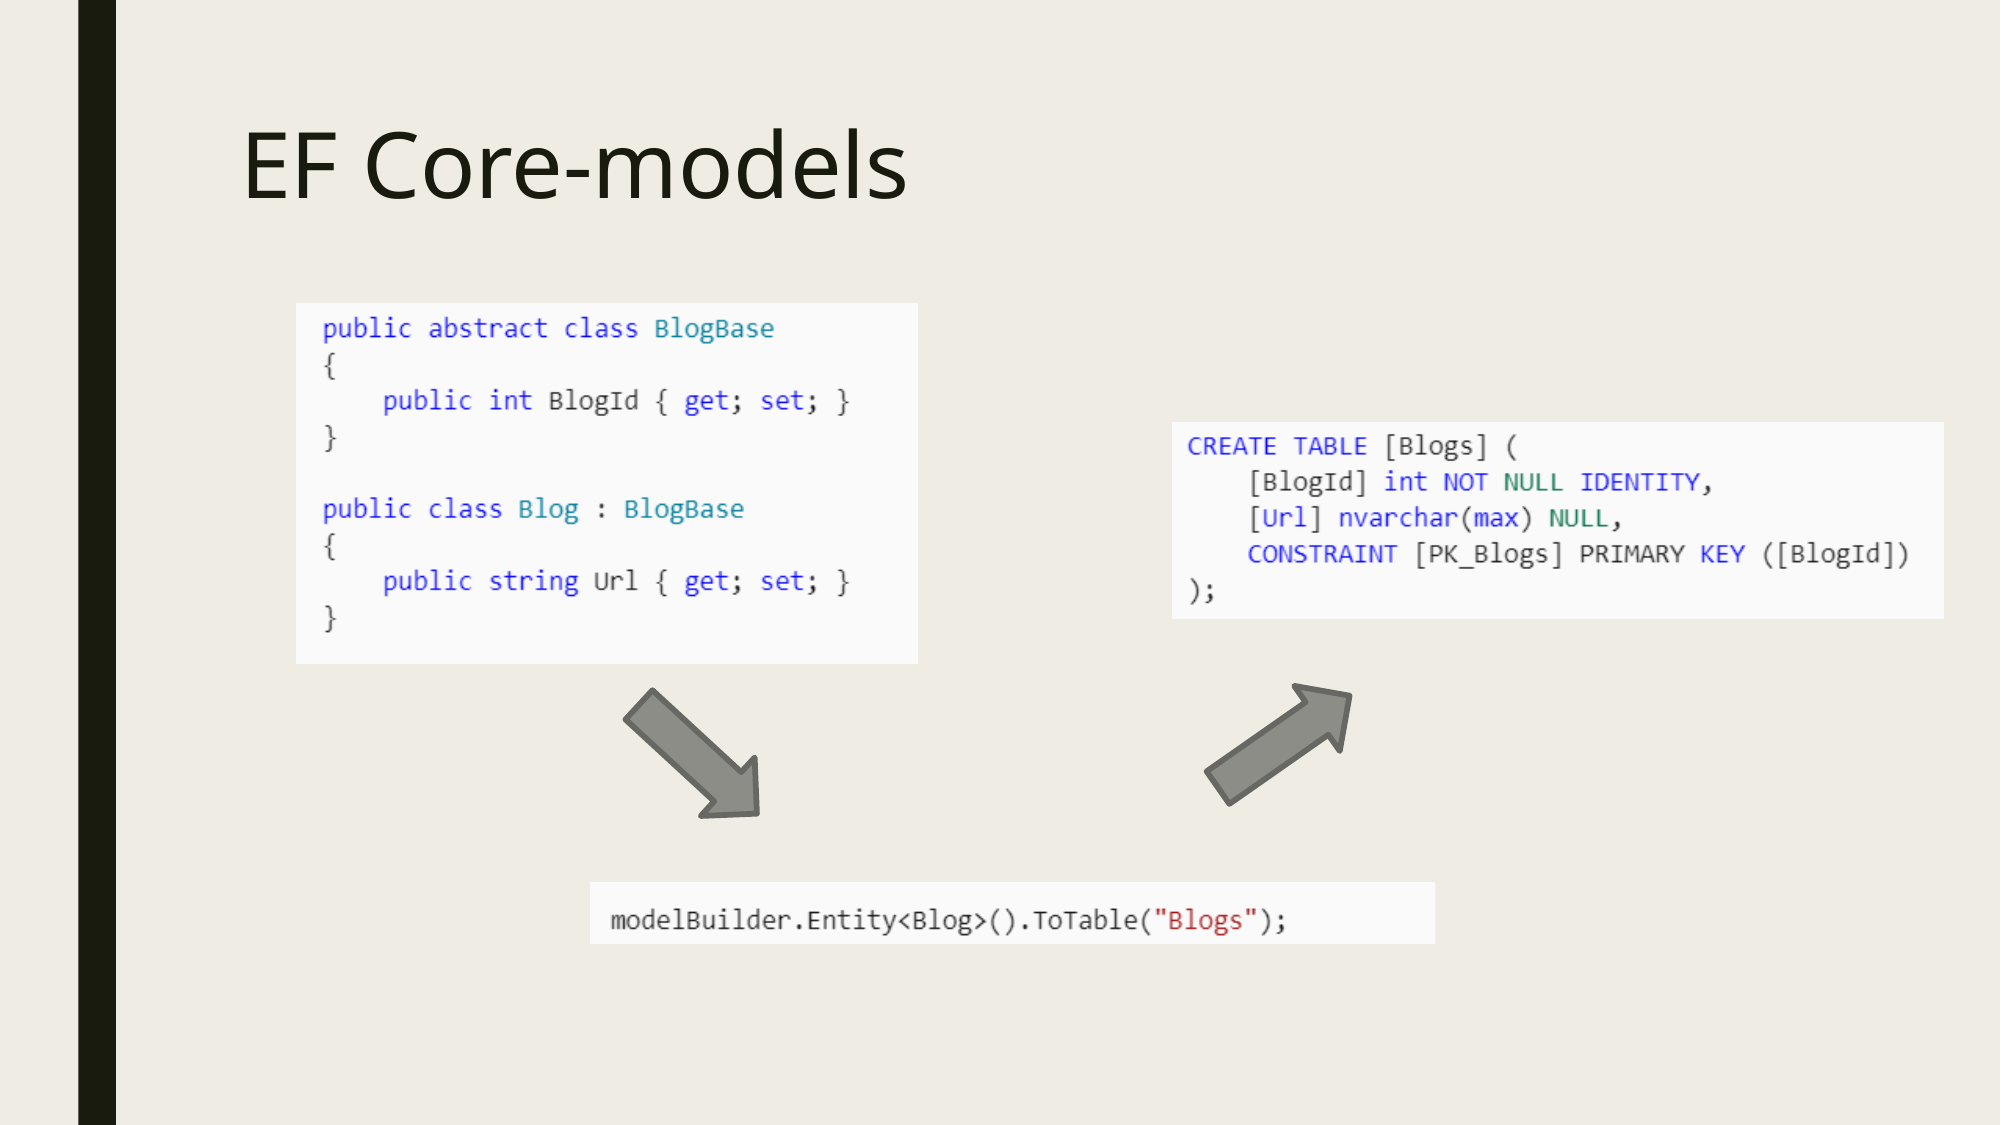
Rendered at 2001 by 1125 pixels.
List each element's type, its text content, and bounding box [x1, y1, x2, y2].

text_box [1203, 683, 1353, 807]
text_box [622, 687, 760, 819]
picture [1172, 421, 1944, 619]
picture [589, 882, 1436, 944]
picture [296, 303, 918, 664]
title EF Core-models [225, 112, 1800, 357]
